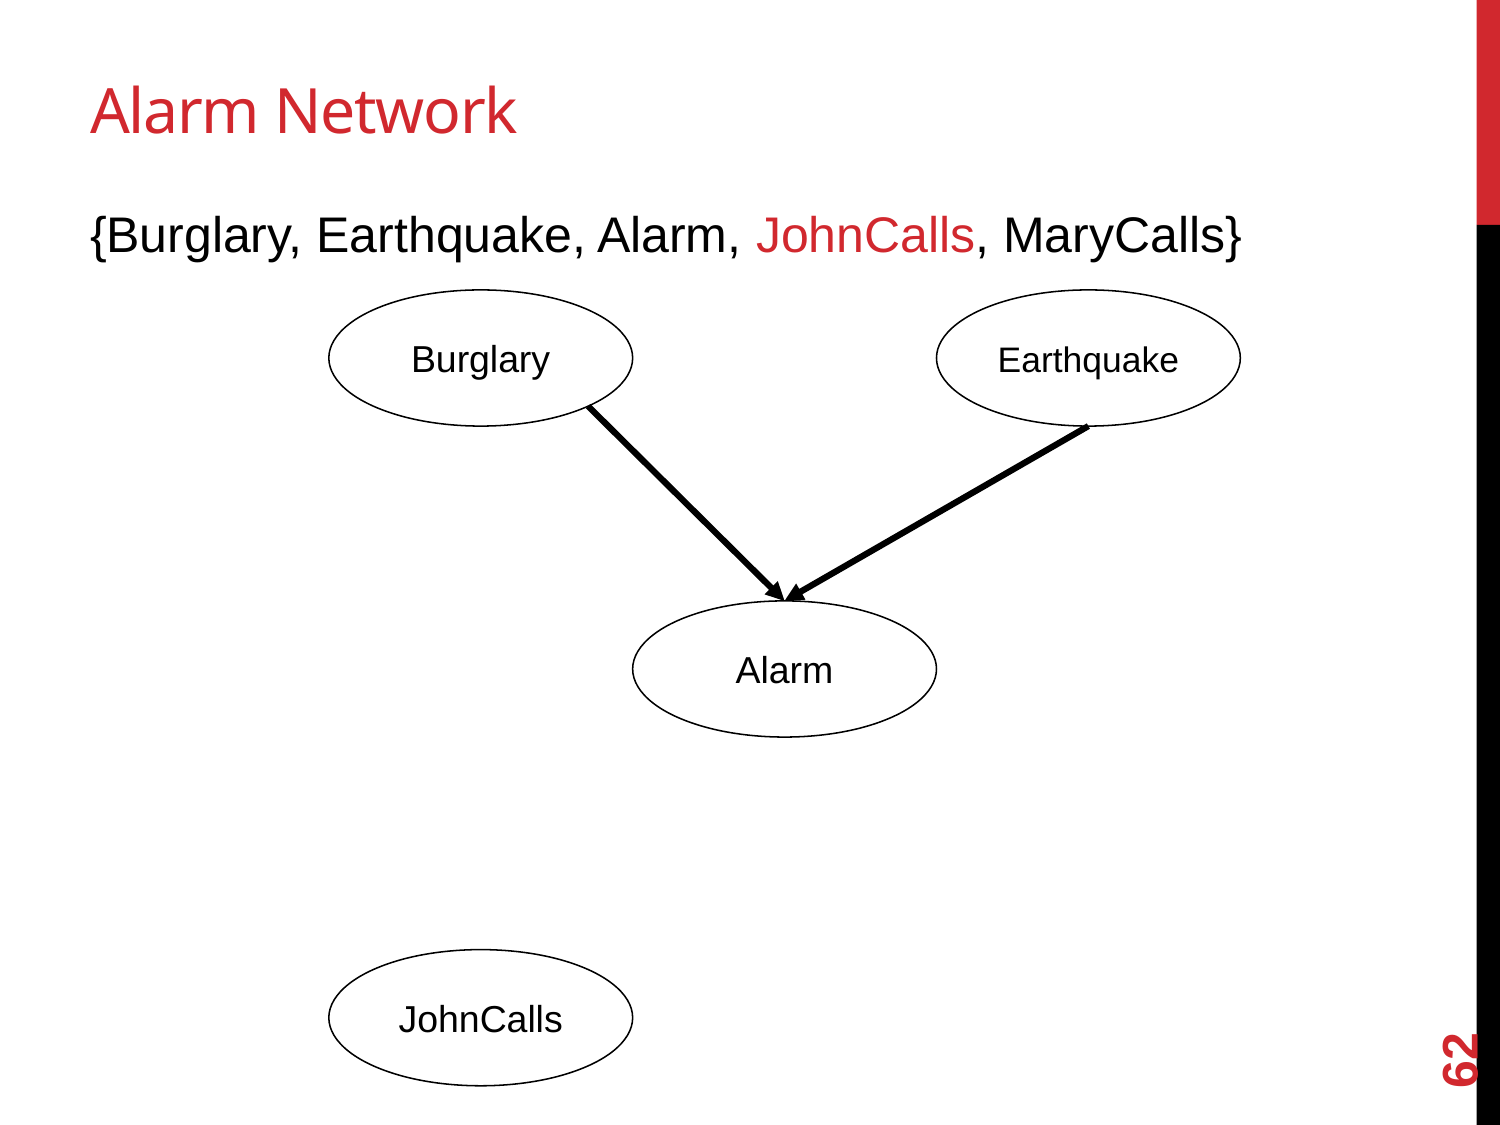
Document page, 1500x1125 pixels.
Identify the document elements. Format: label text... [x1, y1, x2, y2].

title Alarm Network [75, 25, 1401, 154]
slide_number 62 [1427, 887, 1488, 1104]
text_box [784, 425, 1089, 602]
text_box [587, 405, 785, 602]
list {Burglary, Earthquake, Alarm, JohnCalls, MaryCalls} [75, 195, 1401, 1104]
